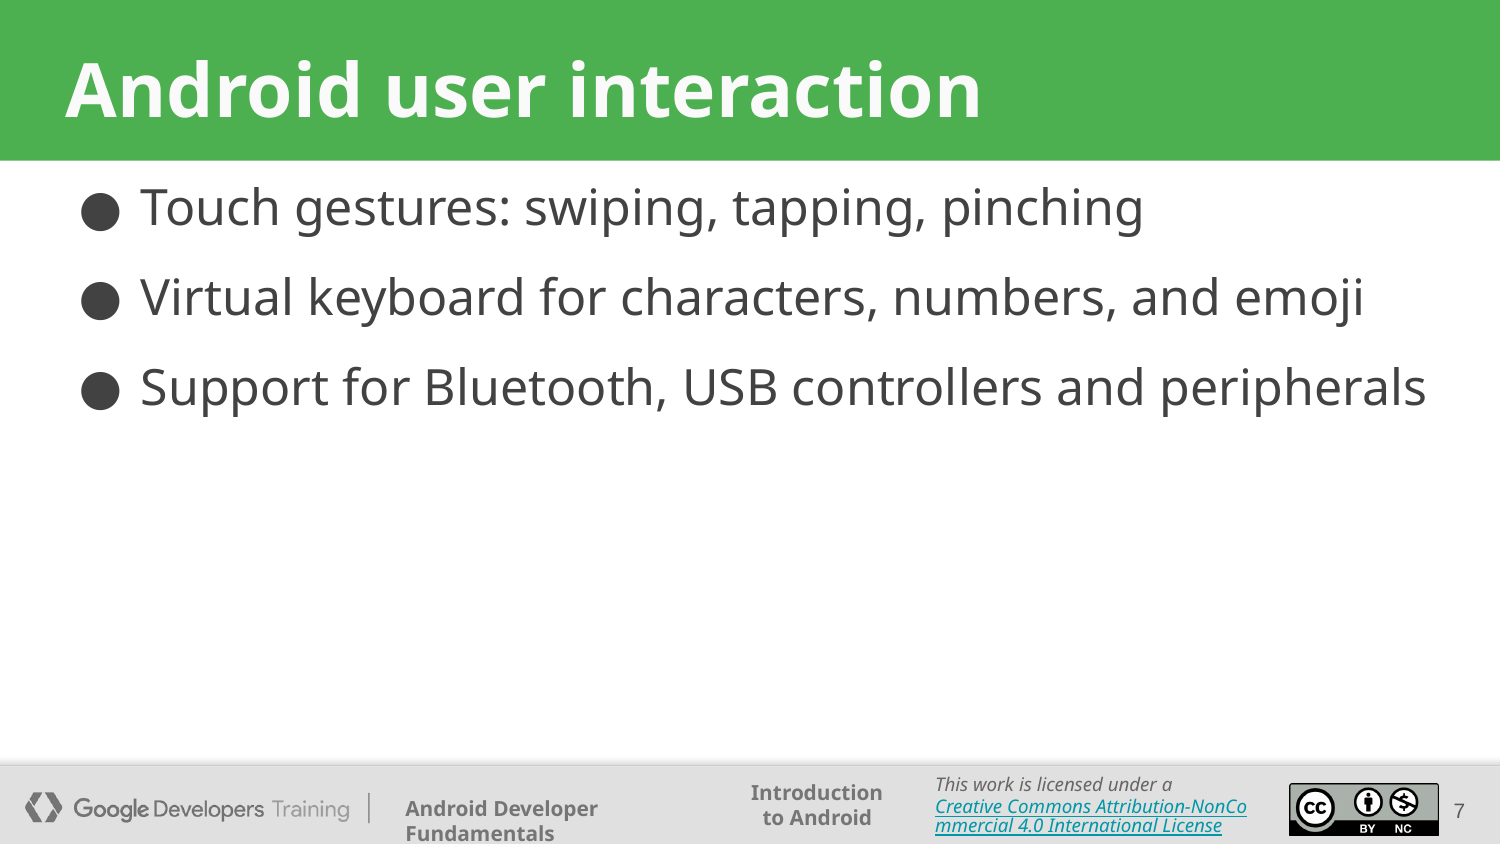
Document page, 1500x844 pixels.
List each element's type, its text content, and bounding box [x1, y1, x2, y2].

text_box Android user interaction [51, 27, 1449, 122]
picture [0, 161, 1500, 844]
text_box <number> [1389, 777, 1480, 842]
text_box Touch gestures: swiping, tapping, pinching Virtual keyboard for characters, numbers, and emoji Support for Bluetooth, USB controllers and peripherals [51, 151, 1449, 786]
